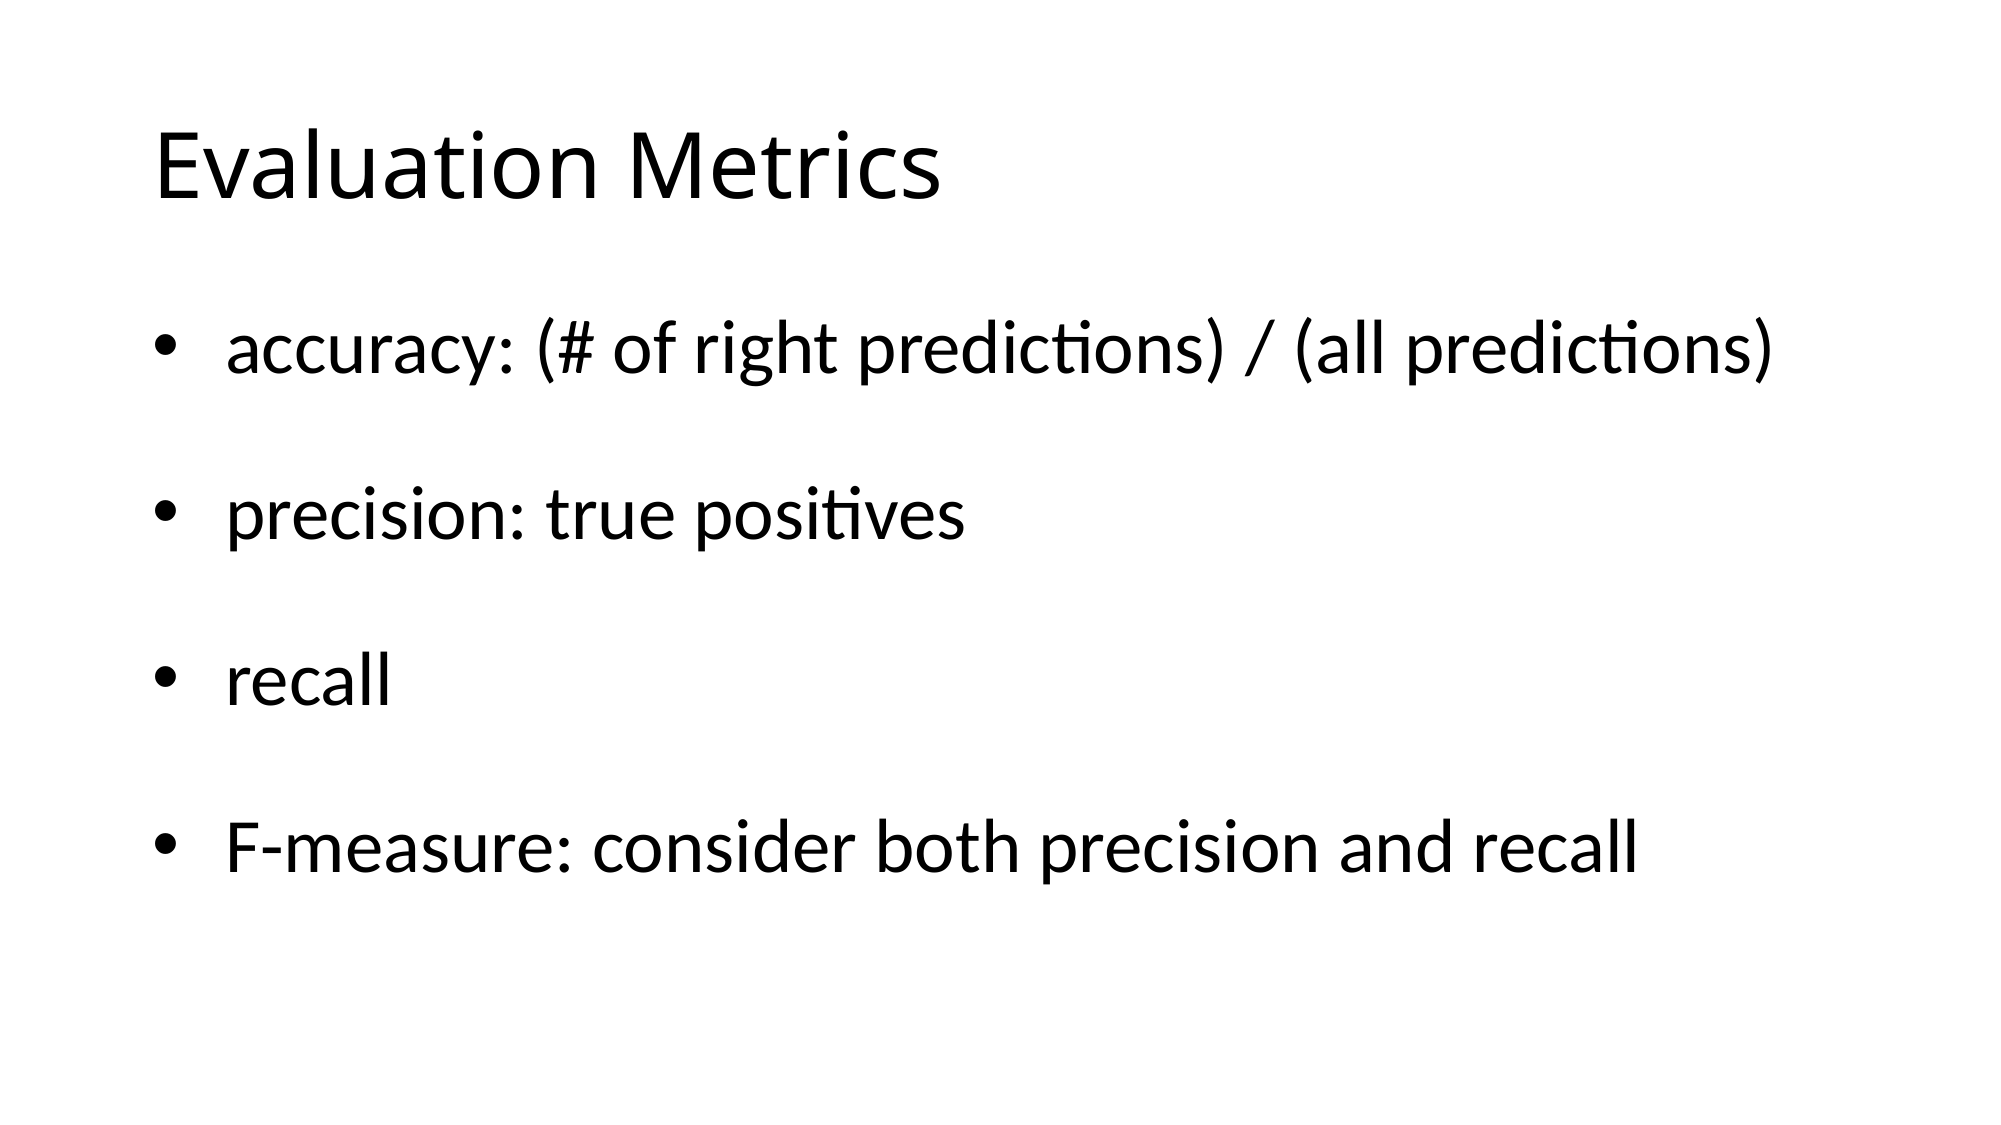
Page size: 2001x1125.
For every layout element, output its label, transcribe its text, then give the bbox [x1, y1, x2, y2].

title Evaluation Metrics [137, 59, 1863, 278]
list accuracy: (# of right predictions) / (all predictions) precision: true positives recall F-measure: consider both precision and recall [137, 299, 1863, 1014]
